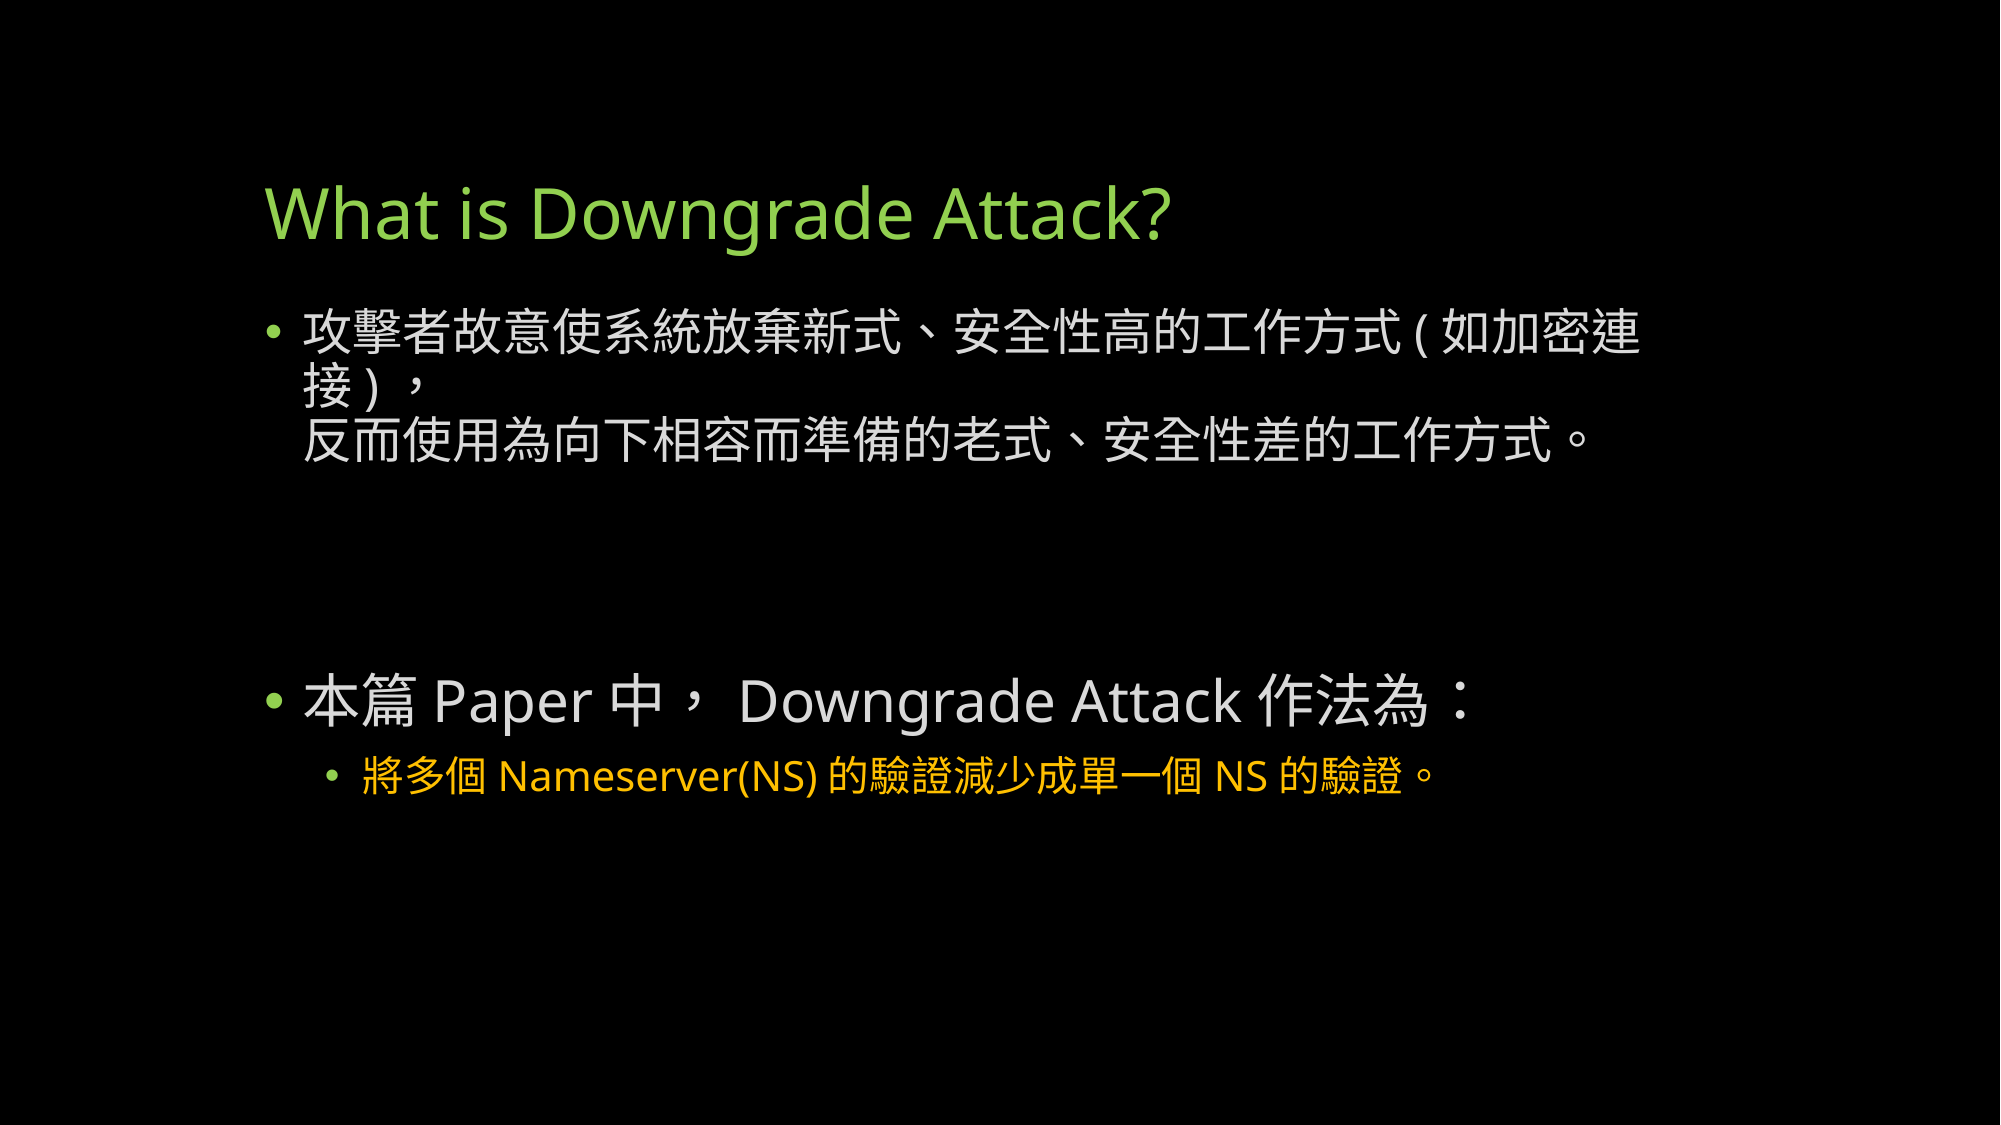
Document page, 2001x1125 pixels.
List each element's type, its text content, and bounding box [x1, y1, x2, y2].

title What is Downgrade Attack? [249, 75, 1750, 263]
list 攻擊者故意使系統放棄新式、安全性高的工作方式(如加密連接)， 反而使用為向下相容而準備的老式、安全性差的工作方式。 本篇Paper中，Downgrade Attack作法為： 將多個Nameserver(NS)的驗證減少成單一個NS的驗證。 [249, 299, 1750, 1000]
